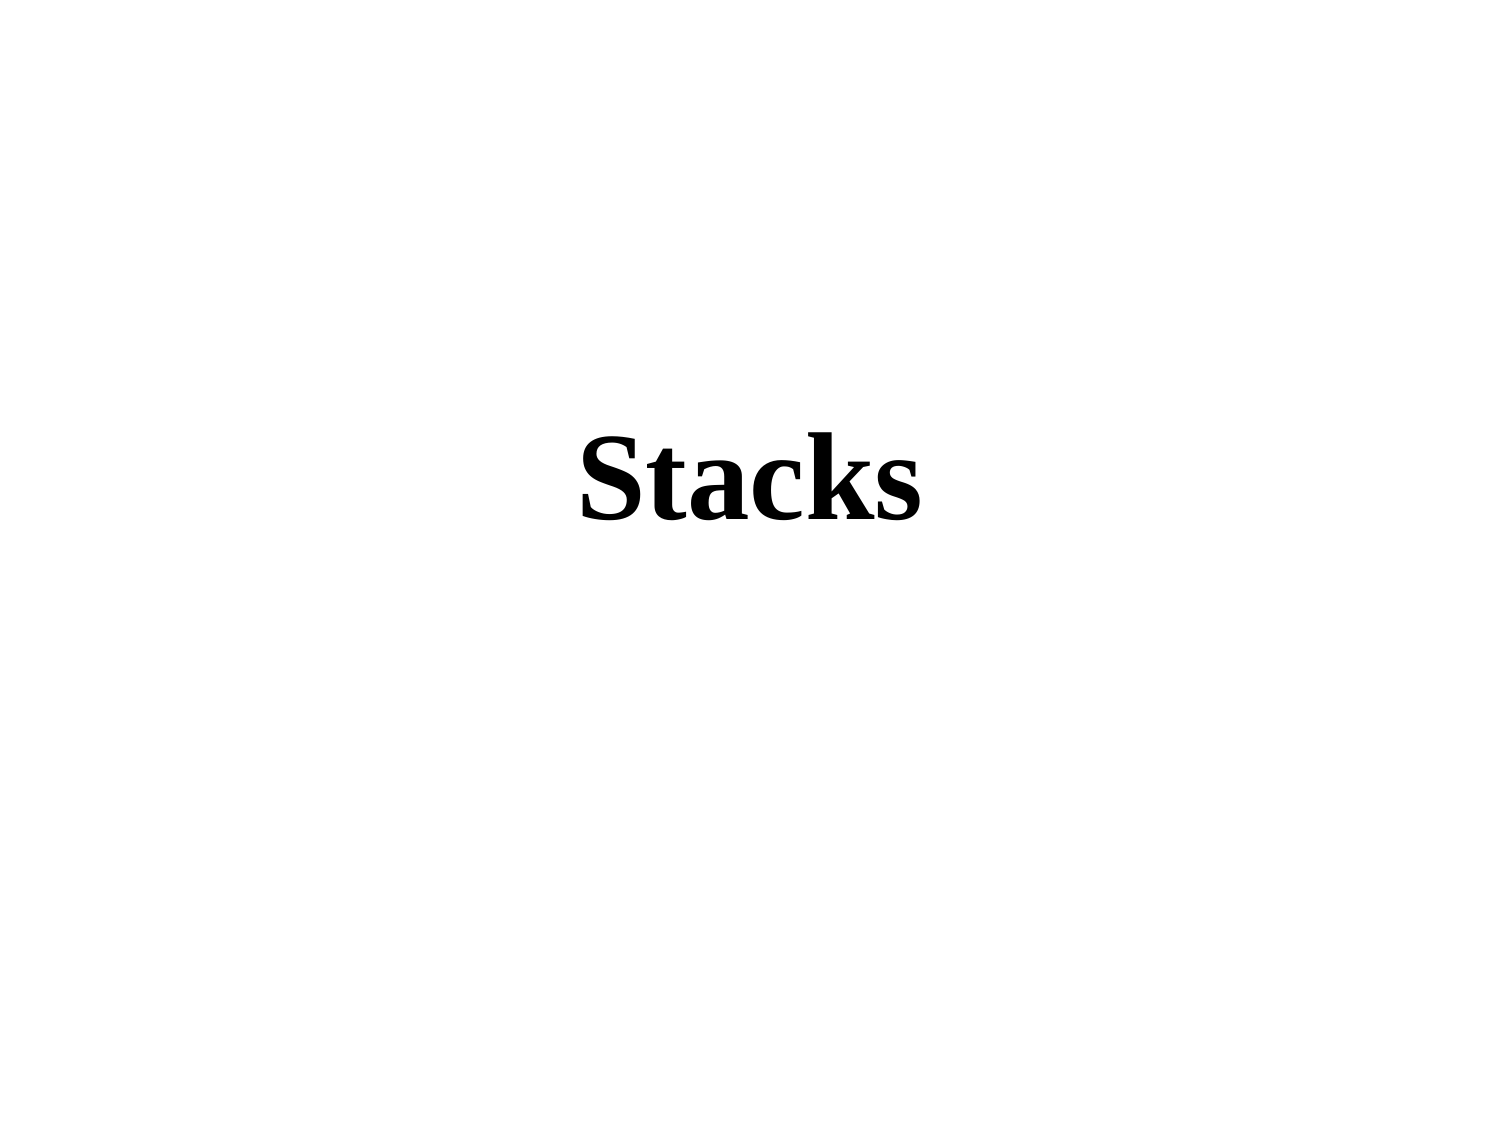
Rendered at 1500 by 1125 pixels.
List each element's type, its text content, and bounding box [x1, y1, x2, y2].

title Stacks [112, 349, 1388, 591]
